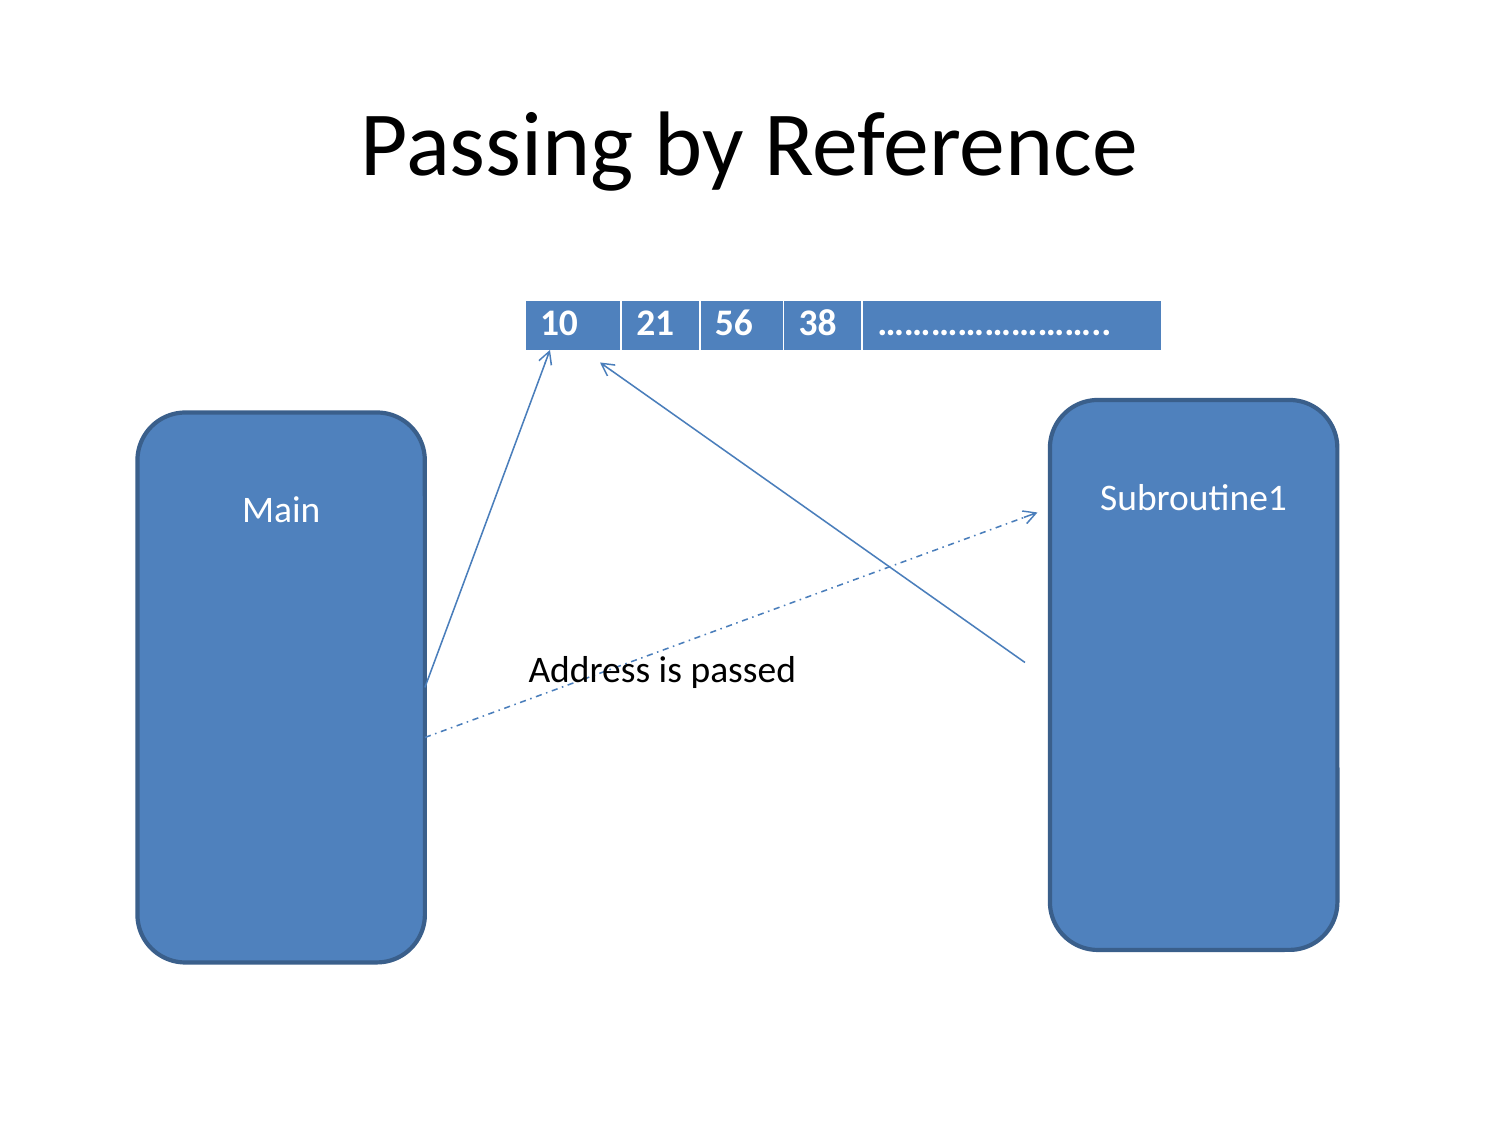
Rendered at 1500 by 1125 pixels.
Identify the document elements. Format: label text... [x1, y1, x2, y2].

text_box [599, 362, 1026, 510]
table_header 56 [701, 301, 783, 350]
table_header 21 [622, 301, 699, 350]
title Passing by Reference [75, 45, 1425, 233]
table_header 38 [784, 301, 861, 350]
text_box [424, 512, 1038, 738]
text_box Subroutine1 [1047, 397, 1340, 953]
table_header …………………….. [863, 301, 1161, 350]
text_box Main [135, 410, 427, 965]
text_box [424, 349, 551, 511]
table_header 10 [526, 301, 620, 350]
